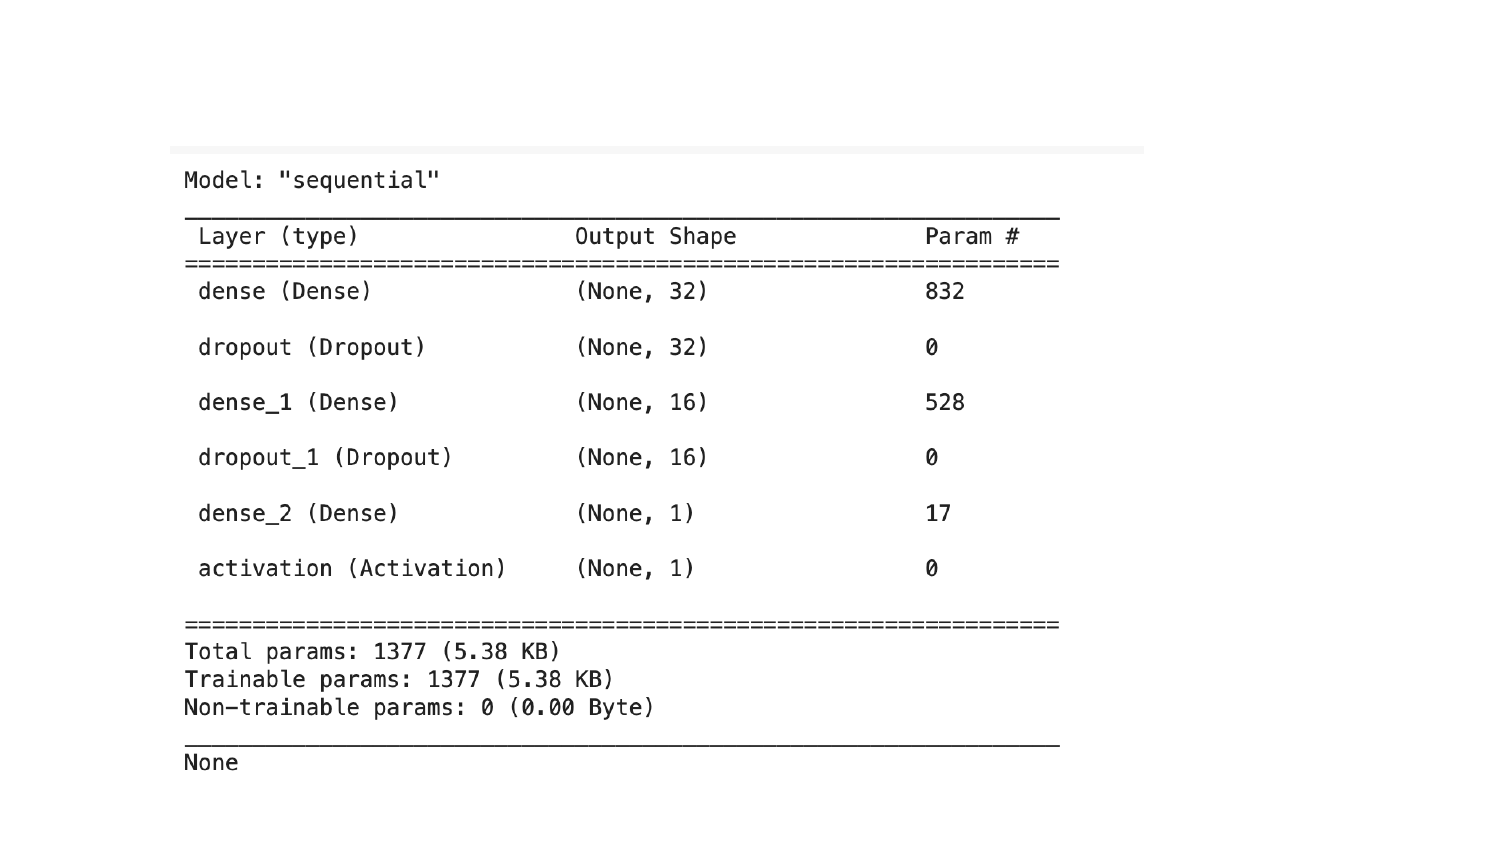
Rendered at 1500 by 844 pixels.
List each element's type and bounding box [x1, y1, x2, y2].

picture [169, 145, 1144, 793]
